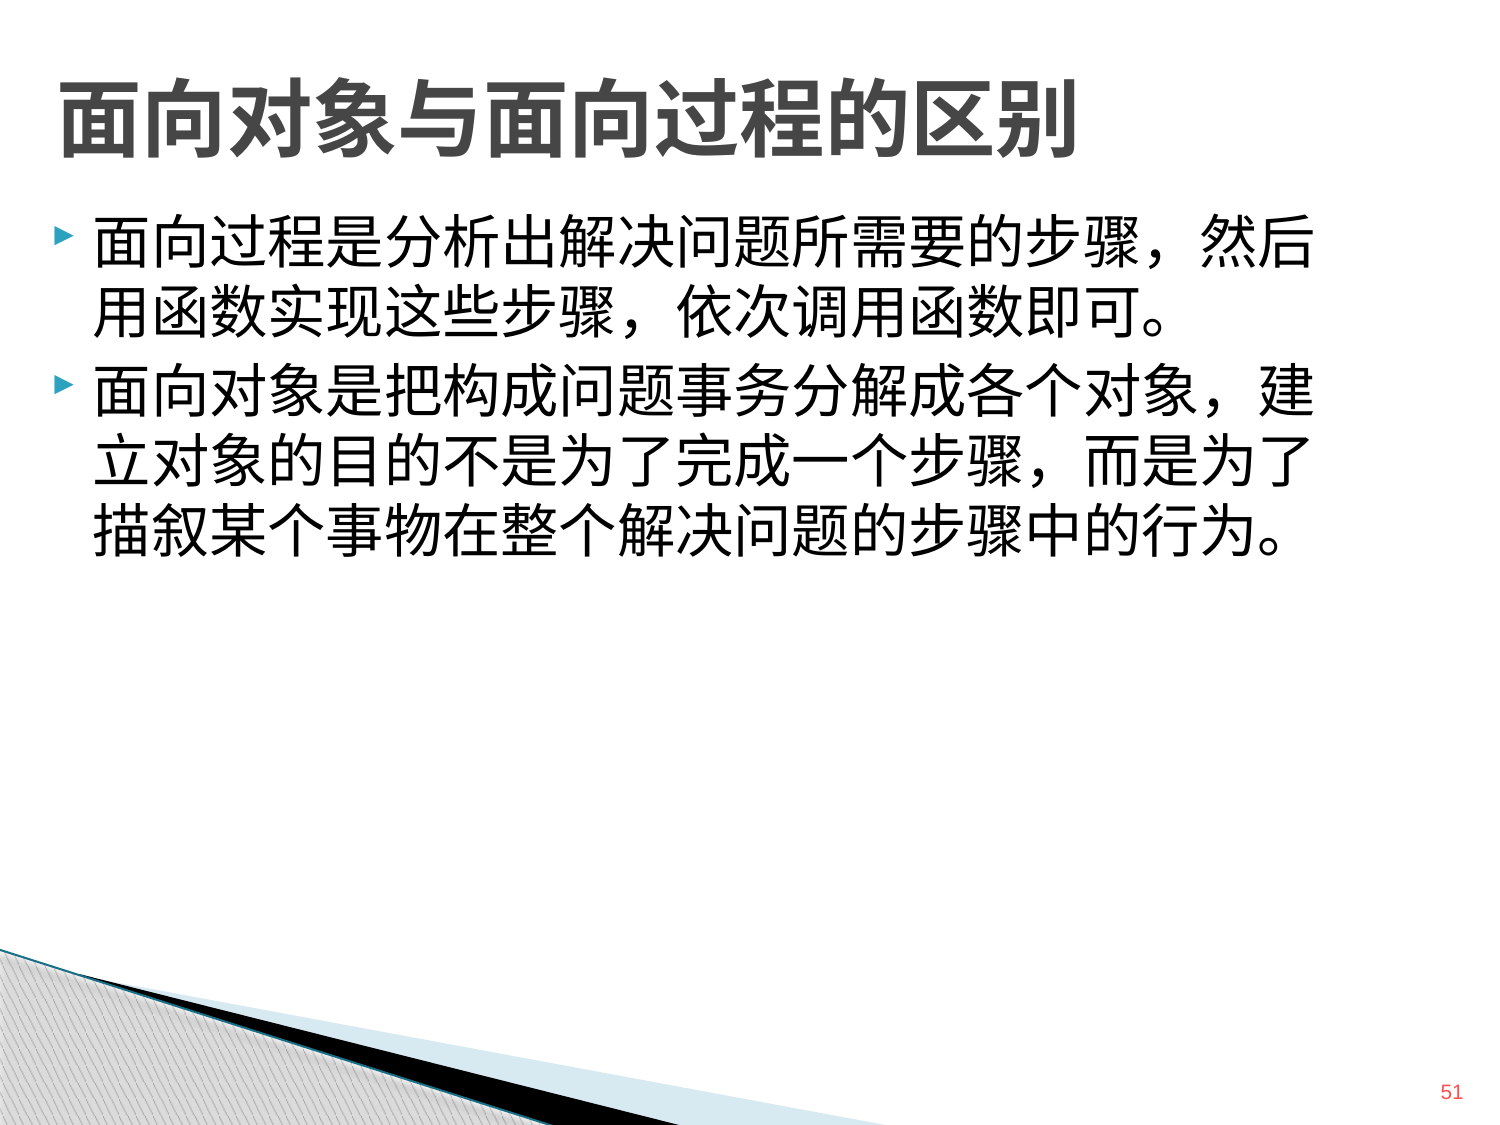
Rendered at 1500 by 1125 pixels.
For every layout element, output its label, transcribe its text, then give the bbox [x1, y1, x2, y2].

list 面向过程是分析出解决问题所需要的步骤，然后用函数实现这些步骤，依次调用函数即可。 面向对象是把构成问题事务分解成各个对象，建立对象的目的不是为了完成一个步骤，而是为了描叙某个事物在整个解决问题的步骤中的行为。 [18, 197, 1368, 941]
slide_number 51 [1418, 1051, 1479, 1112]
title 面向对象与面向过程的区别 [41, 22, 1392, 210]
